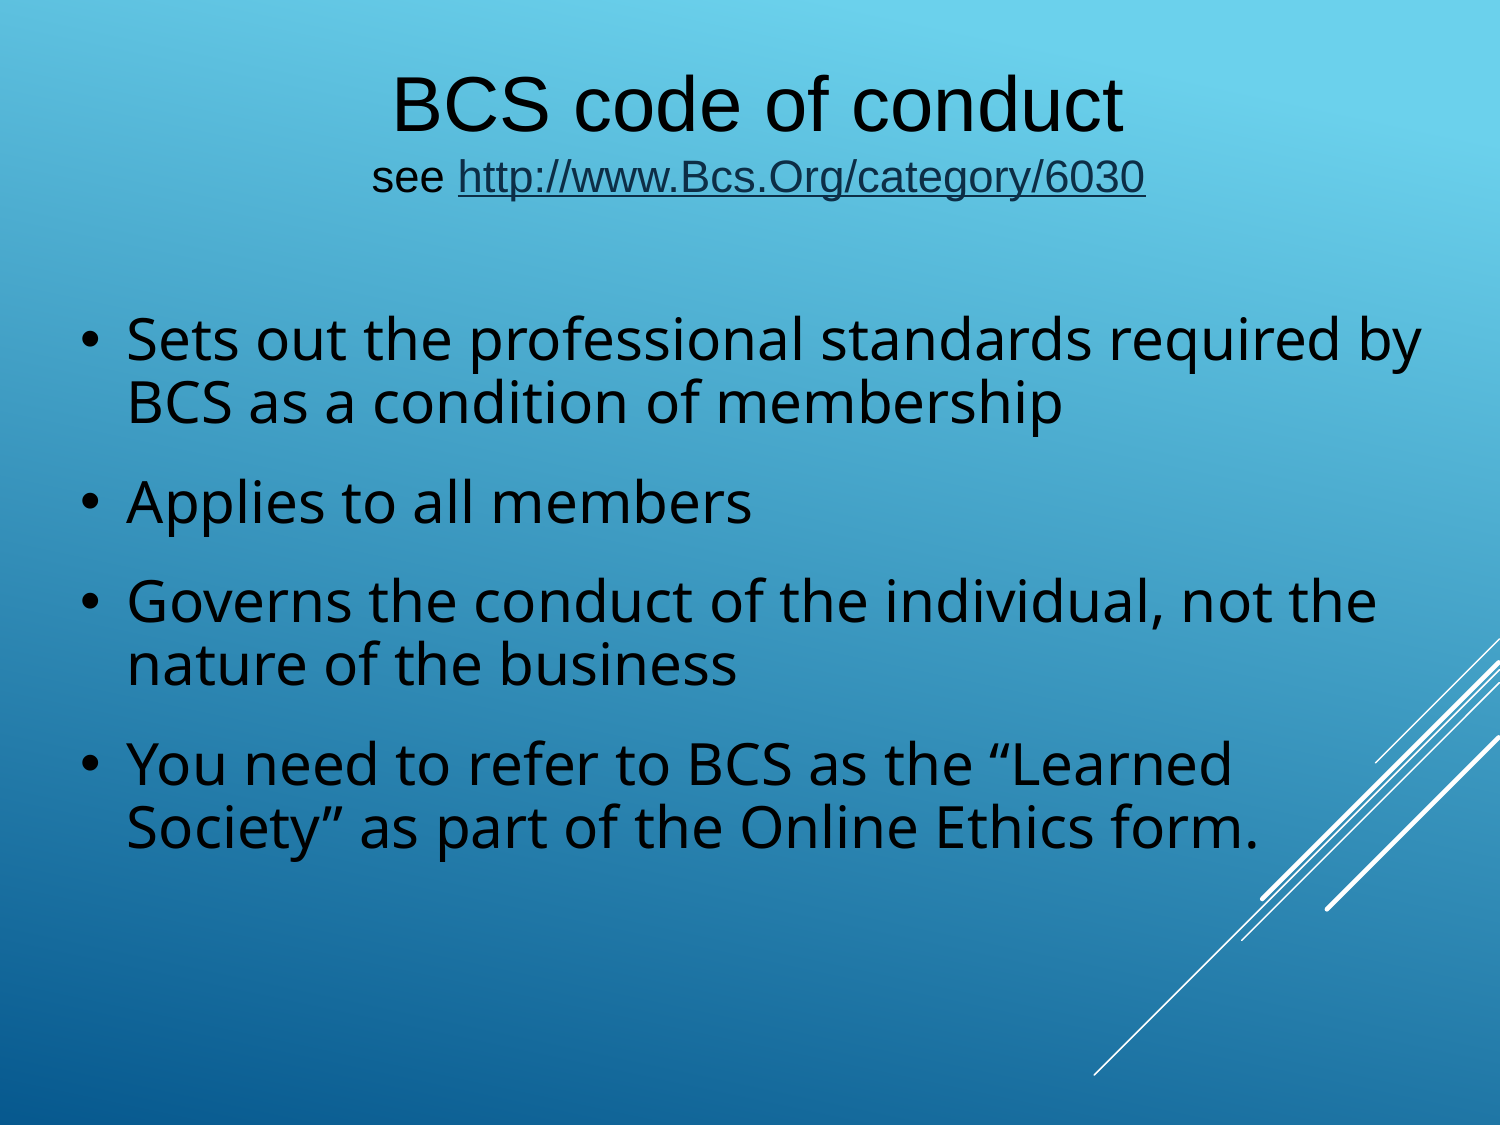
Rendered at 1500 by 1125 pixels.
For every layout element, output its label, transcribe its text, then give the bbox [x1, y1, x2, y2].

list Sets out the professional standards required by BCS as a condition of membership Applies to all members Governs the conduct of the individual, not the nature of the business You need to refer to BCS as the “Learned Society” as part of the Online Ethics form. [64, 302, 1459, 988]
title BCS code of conduct see http://www.Bcs.Org/category/6030 [59, 45, 1459, 303]
